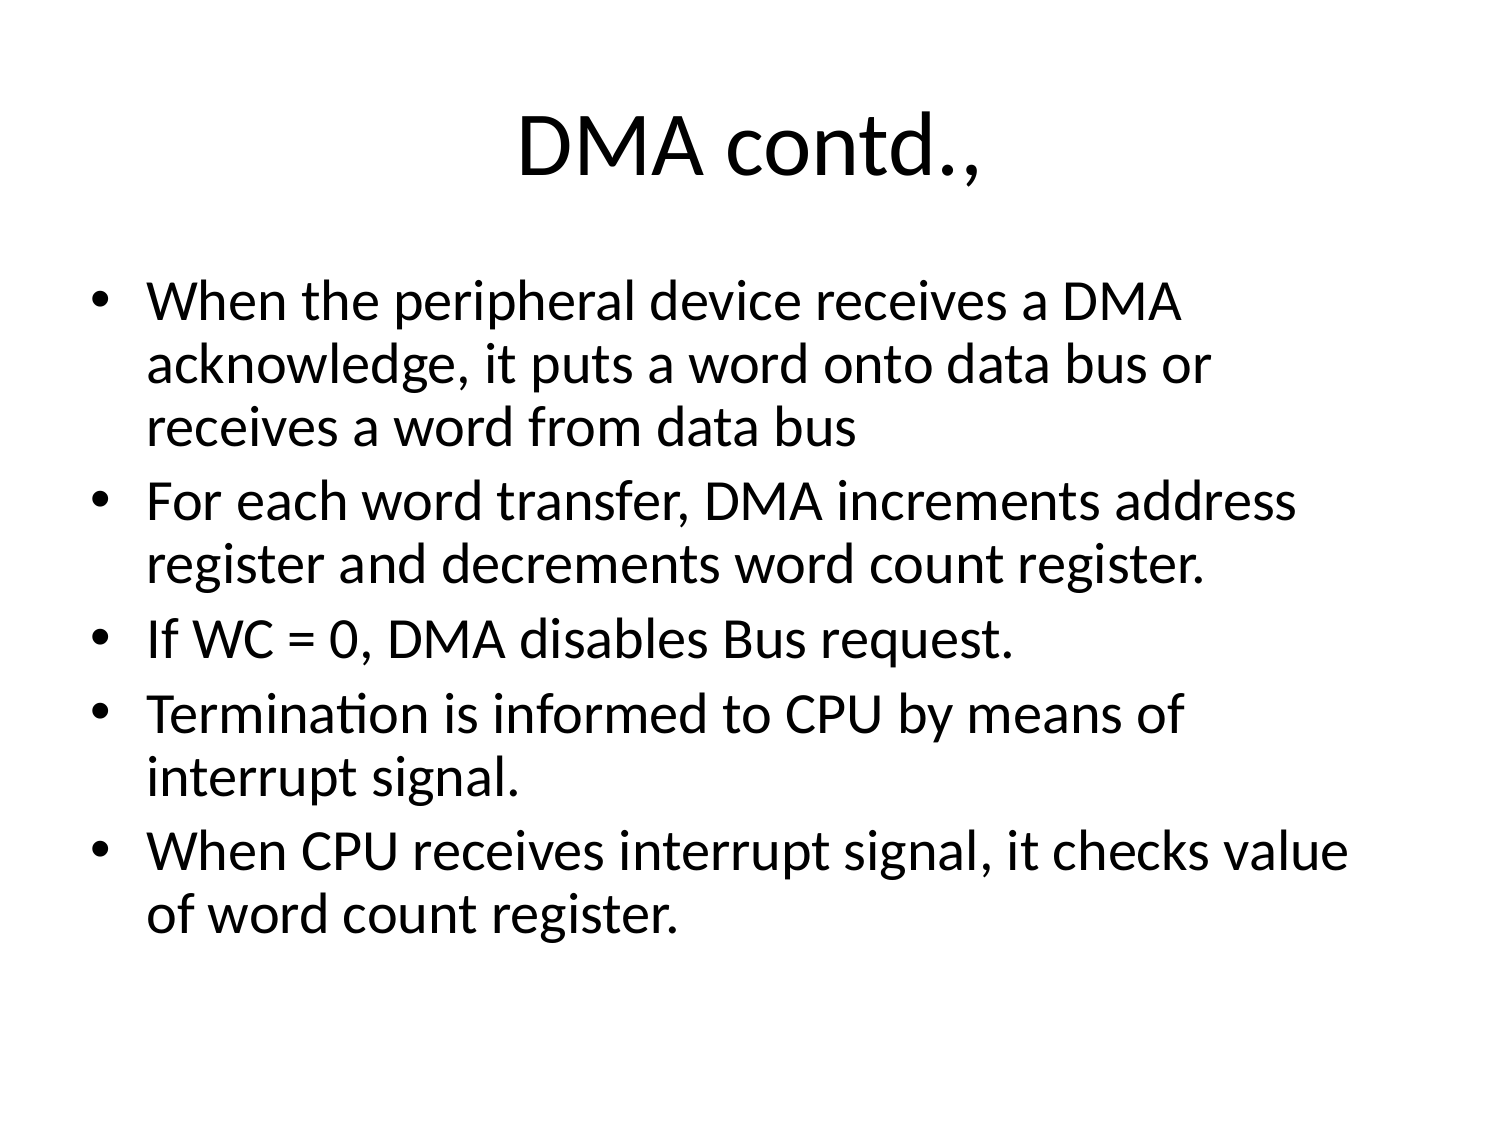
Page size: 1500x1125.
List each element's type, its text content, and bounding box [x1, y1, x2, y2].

list When the peripheral device receives a DMA acknowledge, it puts a word onto data bus or receives a word from data bus For each word transfer, DMA increments address register and decrements word count register. If WC = 0, DMA disables Bus request. Termination is informed to CPU by means of interrupt signal. When CPU receives interrupt signal, it checks value of word count register. [75, 262, 1425, 1088]
title DMA contd., [75, 45, 1425, 233]
